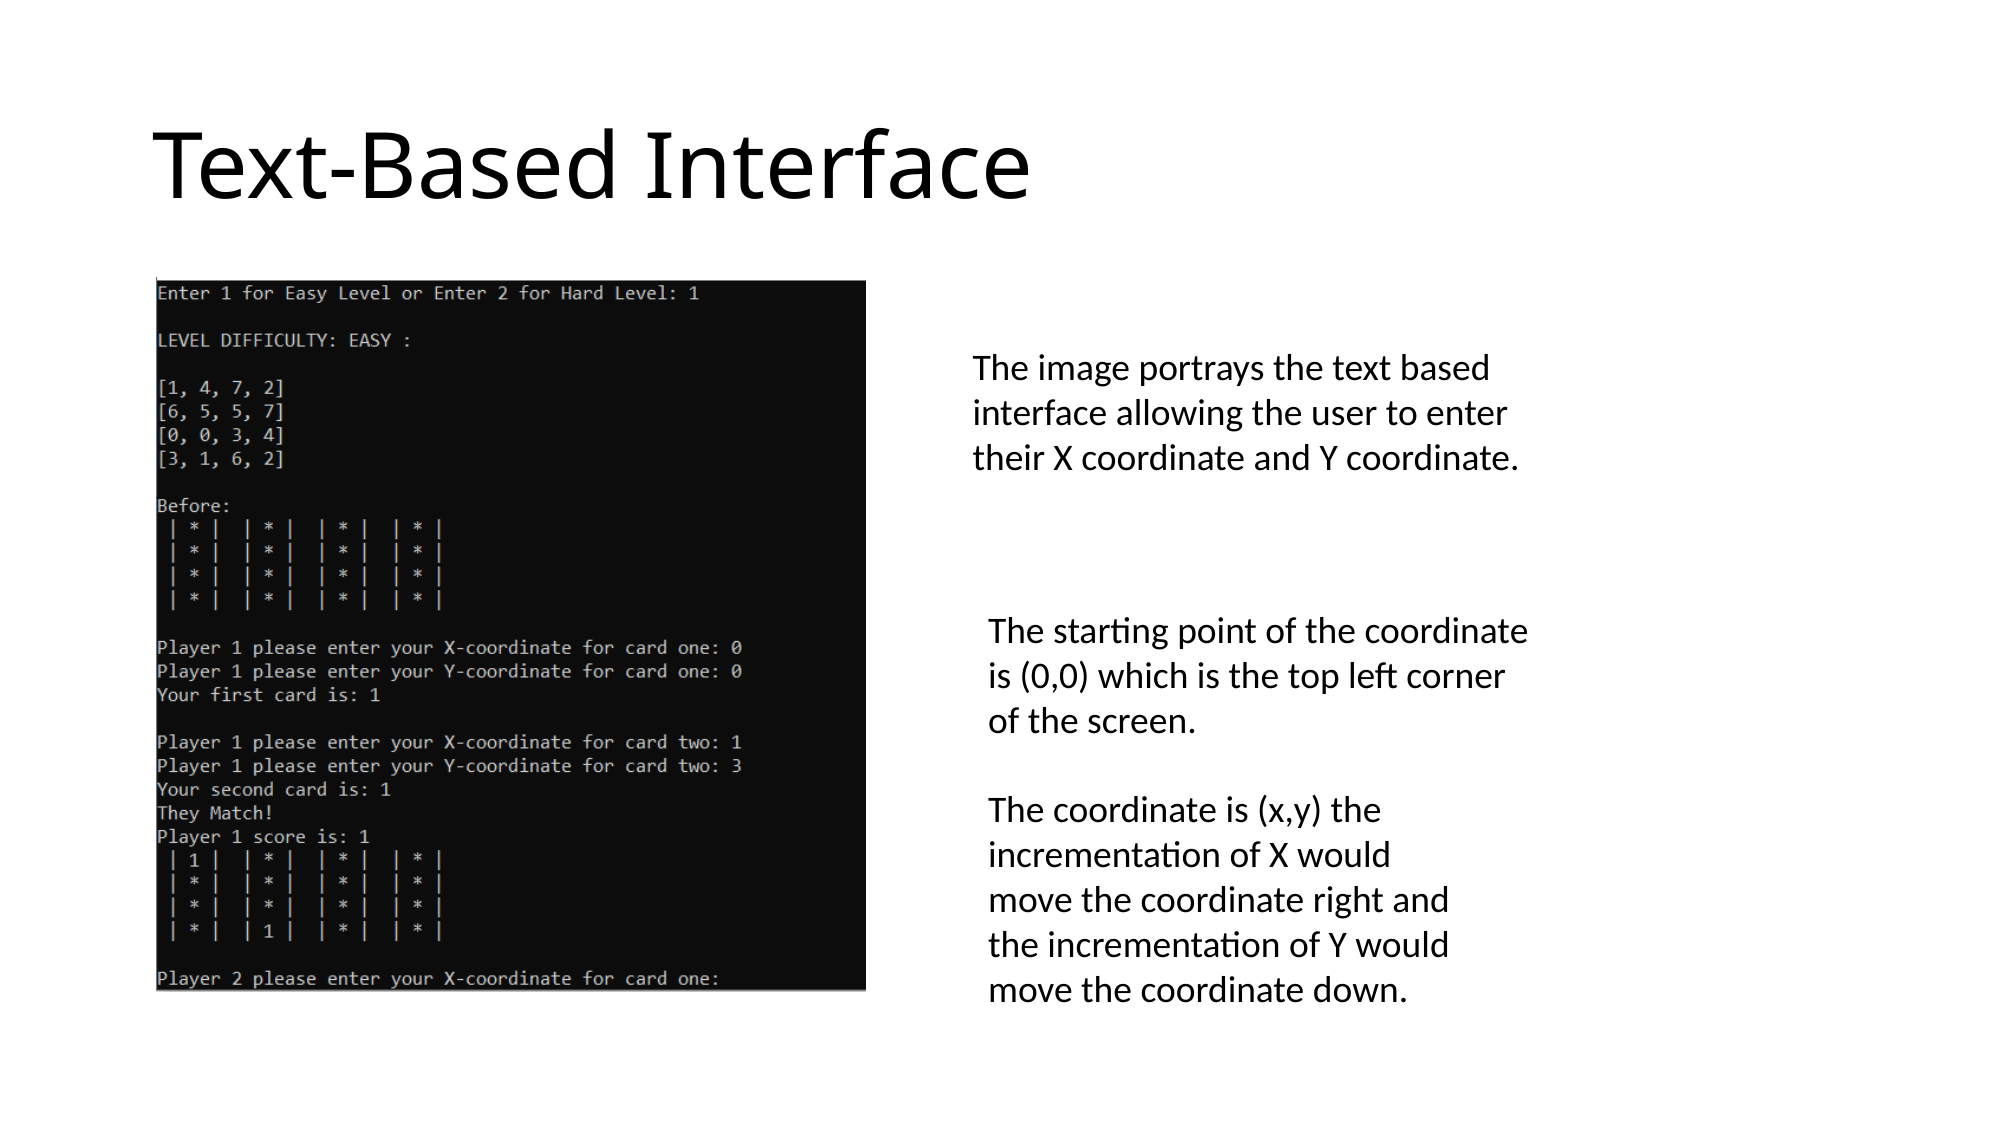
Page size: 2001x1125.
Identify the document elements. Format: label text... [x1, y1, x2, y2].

text_box The starting point of the coordinate is (0,0) which is the top left corner of the screen. [973, 598, 1552, 749]
title Text-Based Interface [137, 59, 1863, 278]
text_box The image portrays the text based interface allowing the user to enter their X coordinate and Y coordinate. [957, 335, 1552, 486]
text_box The coordinate is (x,y) the incrementation of X would move the coordinate right and the incrementation of Y would move the coordinate down. [973, 777, 1467, 1017]
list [156, 277, 866, 992]
